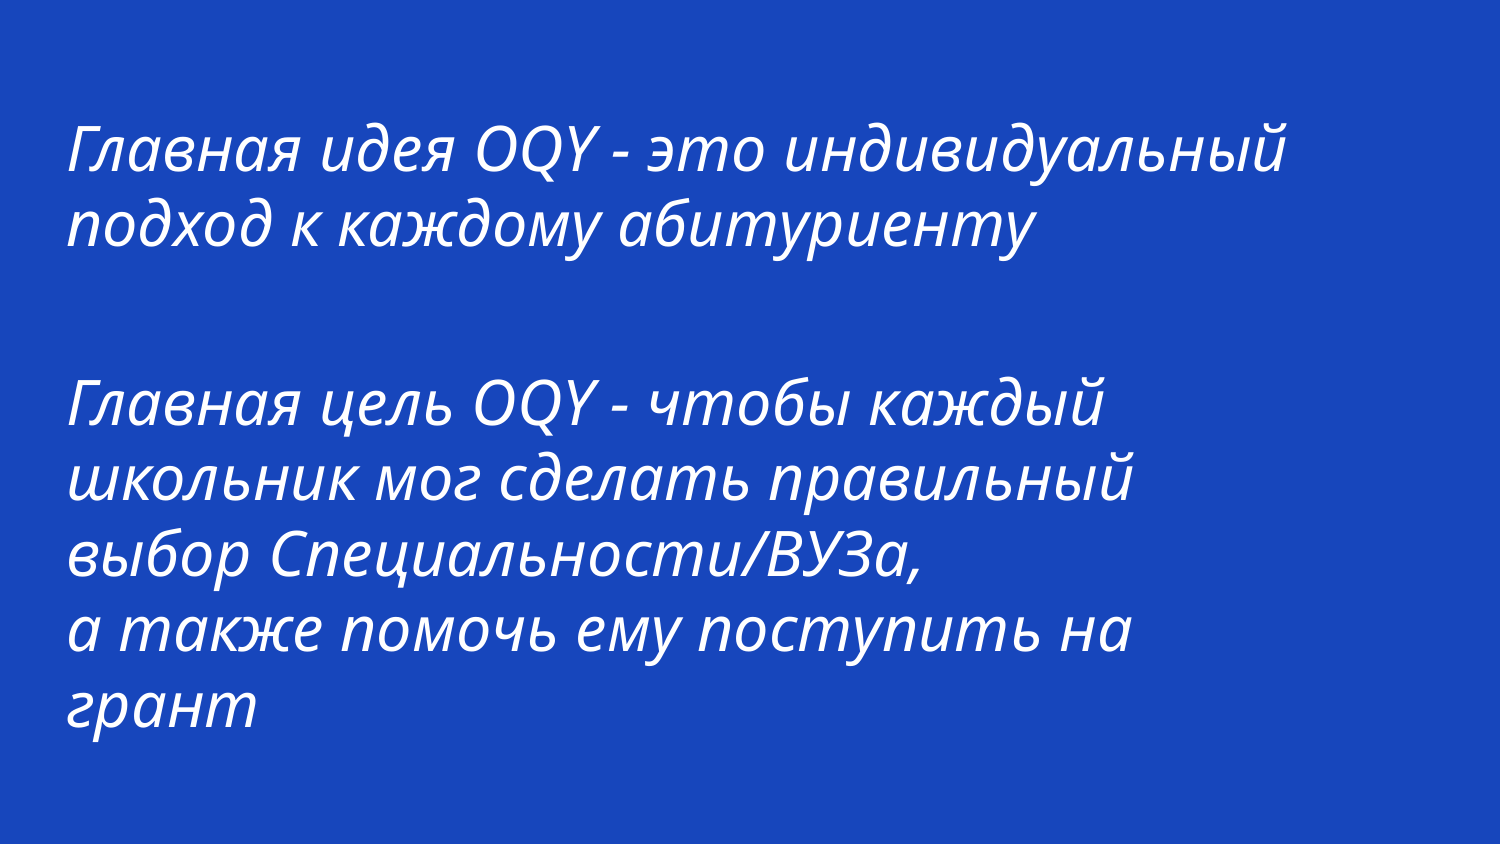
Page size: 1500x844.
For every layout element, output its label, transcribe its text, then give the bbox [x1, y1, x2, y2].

text_box Главная цель OQY - чтобы каждый школьник мог сделать правильный выбор Специальности/ВУЗа, а также помочь ему поступить на грант [51, 347, 1345, 755]
title Главная идея OQY - это индивидуальный подход к каждому абитуриенту [51, 93, 1449, 279]
